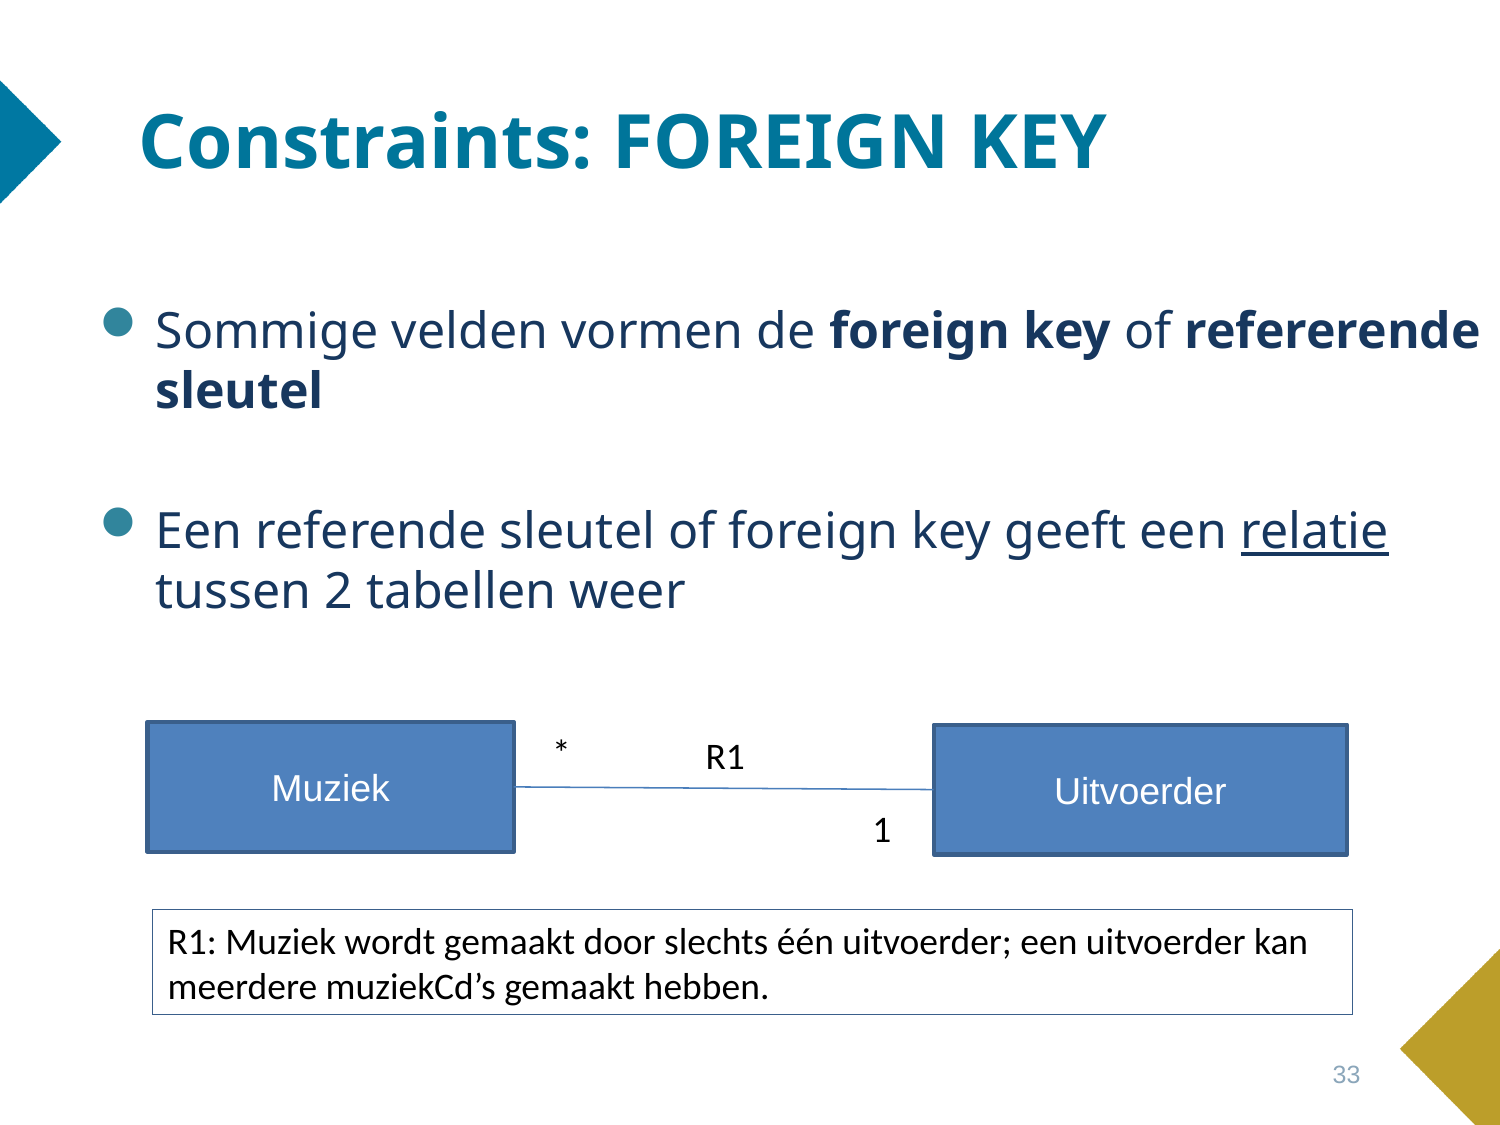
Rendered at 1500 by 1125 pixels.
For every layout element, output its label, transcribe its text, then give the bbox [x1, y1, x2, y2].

list Sommige velden vormen de foreign key of refererende sleutel Een referende sleutel of foreign key geeft een relatie tussen 2 tabellen weer [75, 290, 1500, 941]
title Constraints: FOREIGN KEY [123, 45, 1425, 233]
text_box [147, 721, 1348, 859]
picture [0, 0, 1500, 1125]
slide_number 33 [1025, 1044, 1376, 1104]
text_box R1: Muziek wordt gemaakt door slechts één uitvoerder; een uitvoerder kan meerdere muziekCd’s gemaakt hebben. [152, 909, 1353, 1015]
